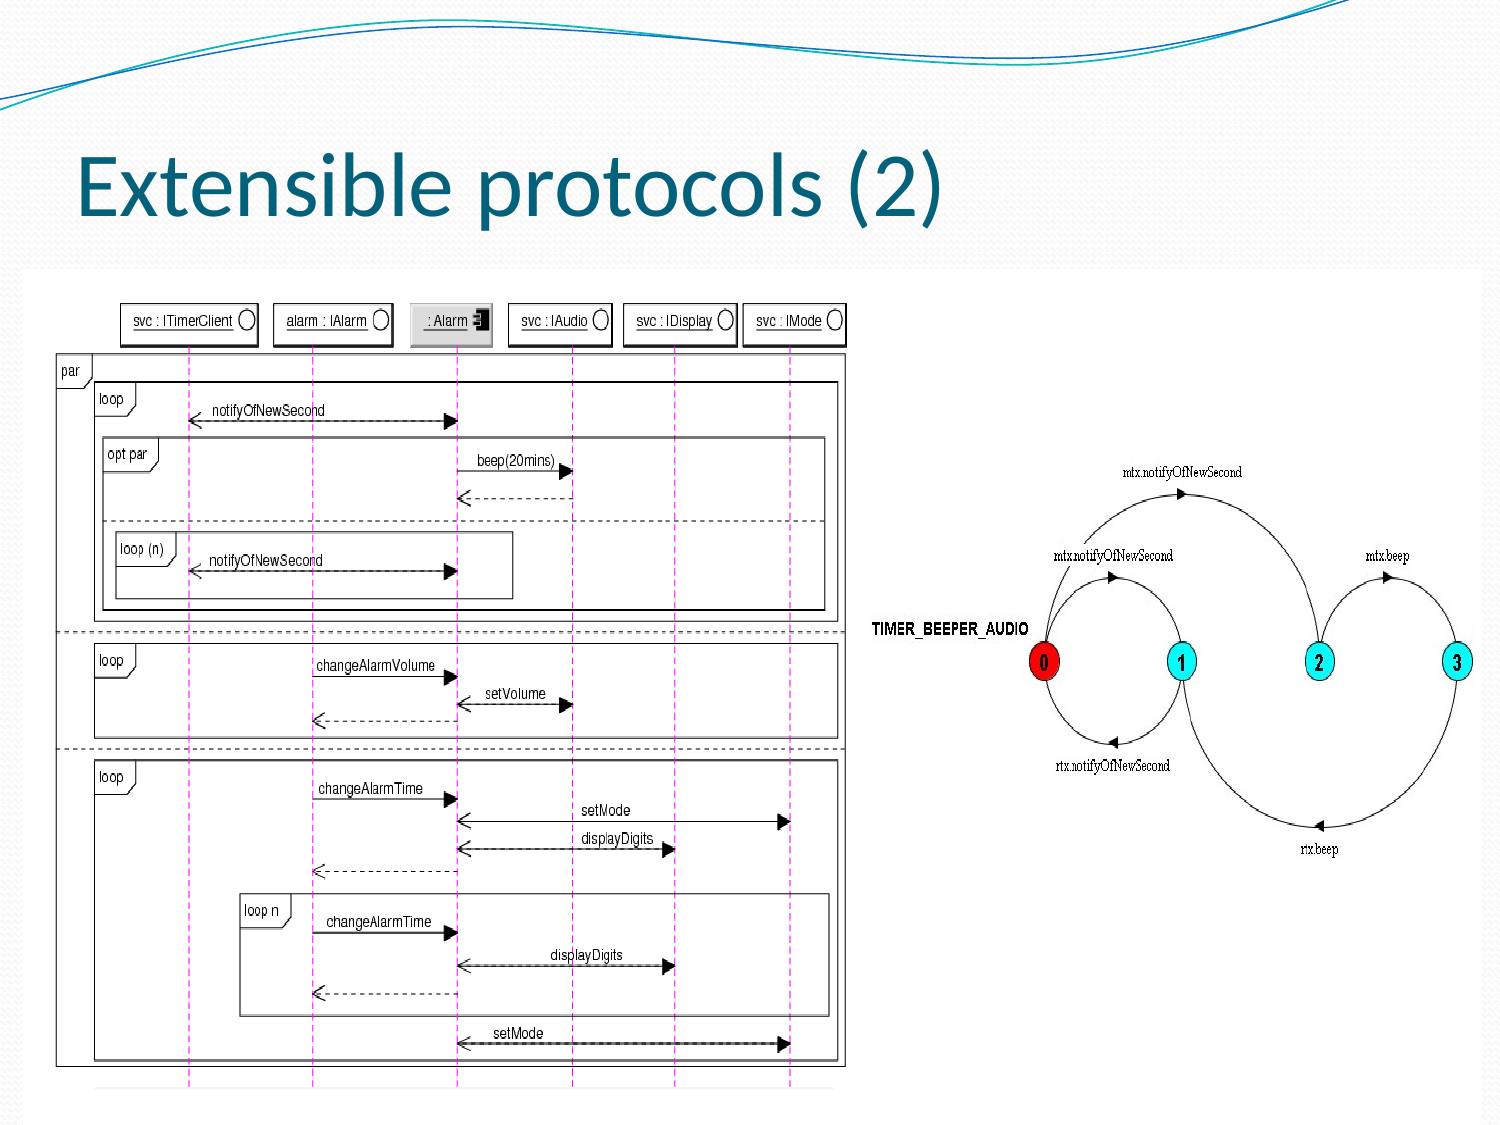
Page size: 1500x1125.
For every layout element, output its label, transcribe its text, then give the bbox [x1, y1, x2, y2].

title Extensible protocols (2) [75, 82, 1425, 235]
picture [23, 269, 1482, 1125]
